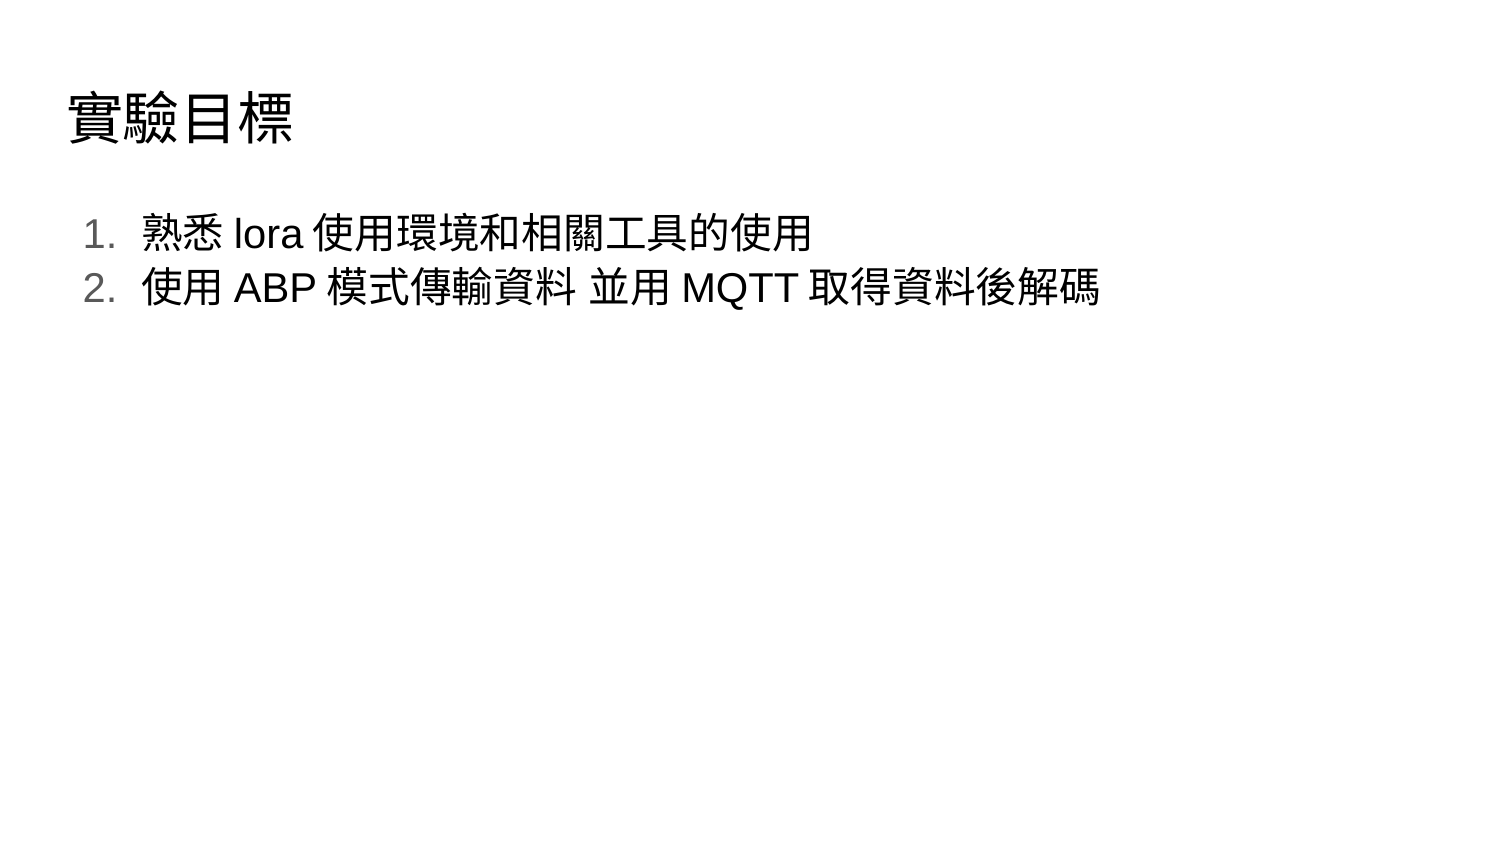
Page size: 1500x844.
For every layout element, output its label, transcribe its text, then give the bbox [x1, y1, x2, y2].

list 熟悉lora使用環境和相關工具的使用 使用ABP模式傳輸資料 並用MQTT取得資料後解碼 [51, 189, 1449, 750]
title 實驗目標 [51, 72, 1449, 167]
